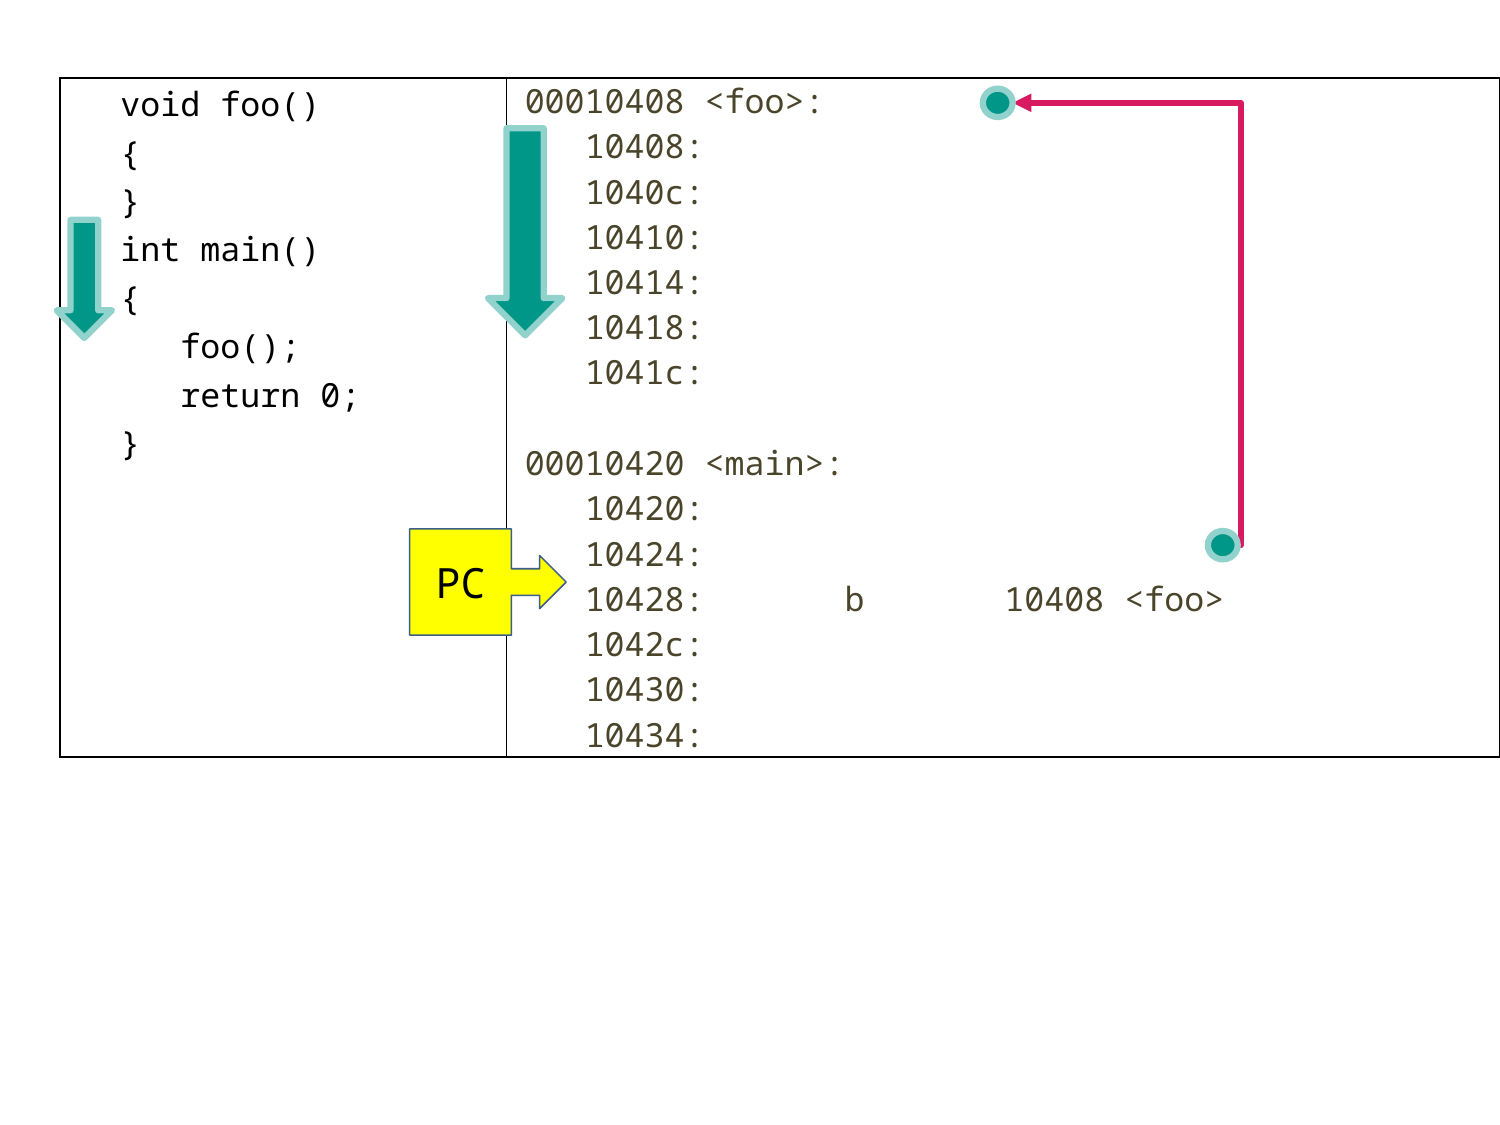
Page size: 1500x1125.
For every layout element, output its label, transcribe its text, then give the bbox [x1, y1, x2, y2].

text_box [1209, 554, 1237, 562]
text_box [1012, 102, 1239, 546]
text_box [485, 126, 565, 338]
text_box [54, 217, 114, 341]
table_header void foo() { } int main() { foo(); return 0; } [61, 79, 506, 756]
text_box [980, 86, 1015, 120]
text_box PC [407, 526, 569, 638]
table_header 00010408 <foo>: 10408: 1040c: 10410: 10414: 10418: 1041c: 00010420 <main>: 10420: 10424: 10428: b 10408 <foo> 1042c: 10430: 10434: [507, 79, 1499, 756]
